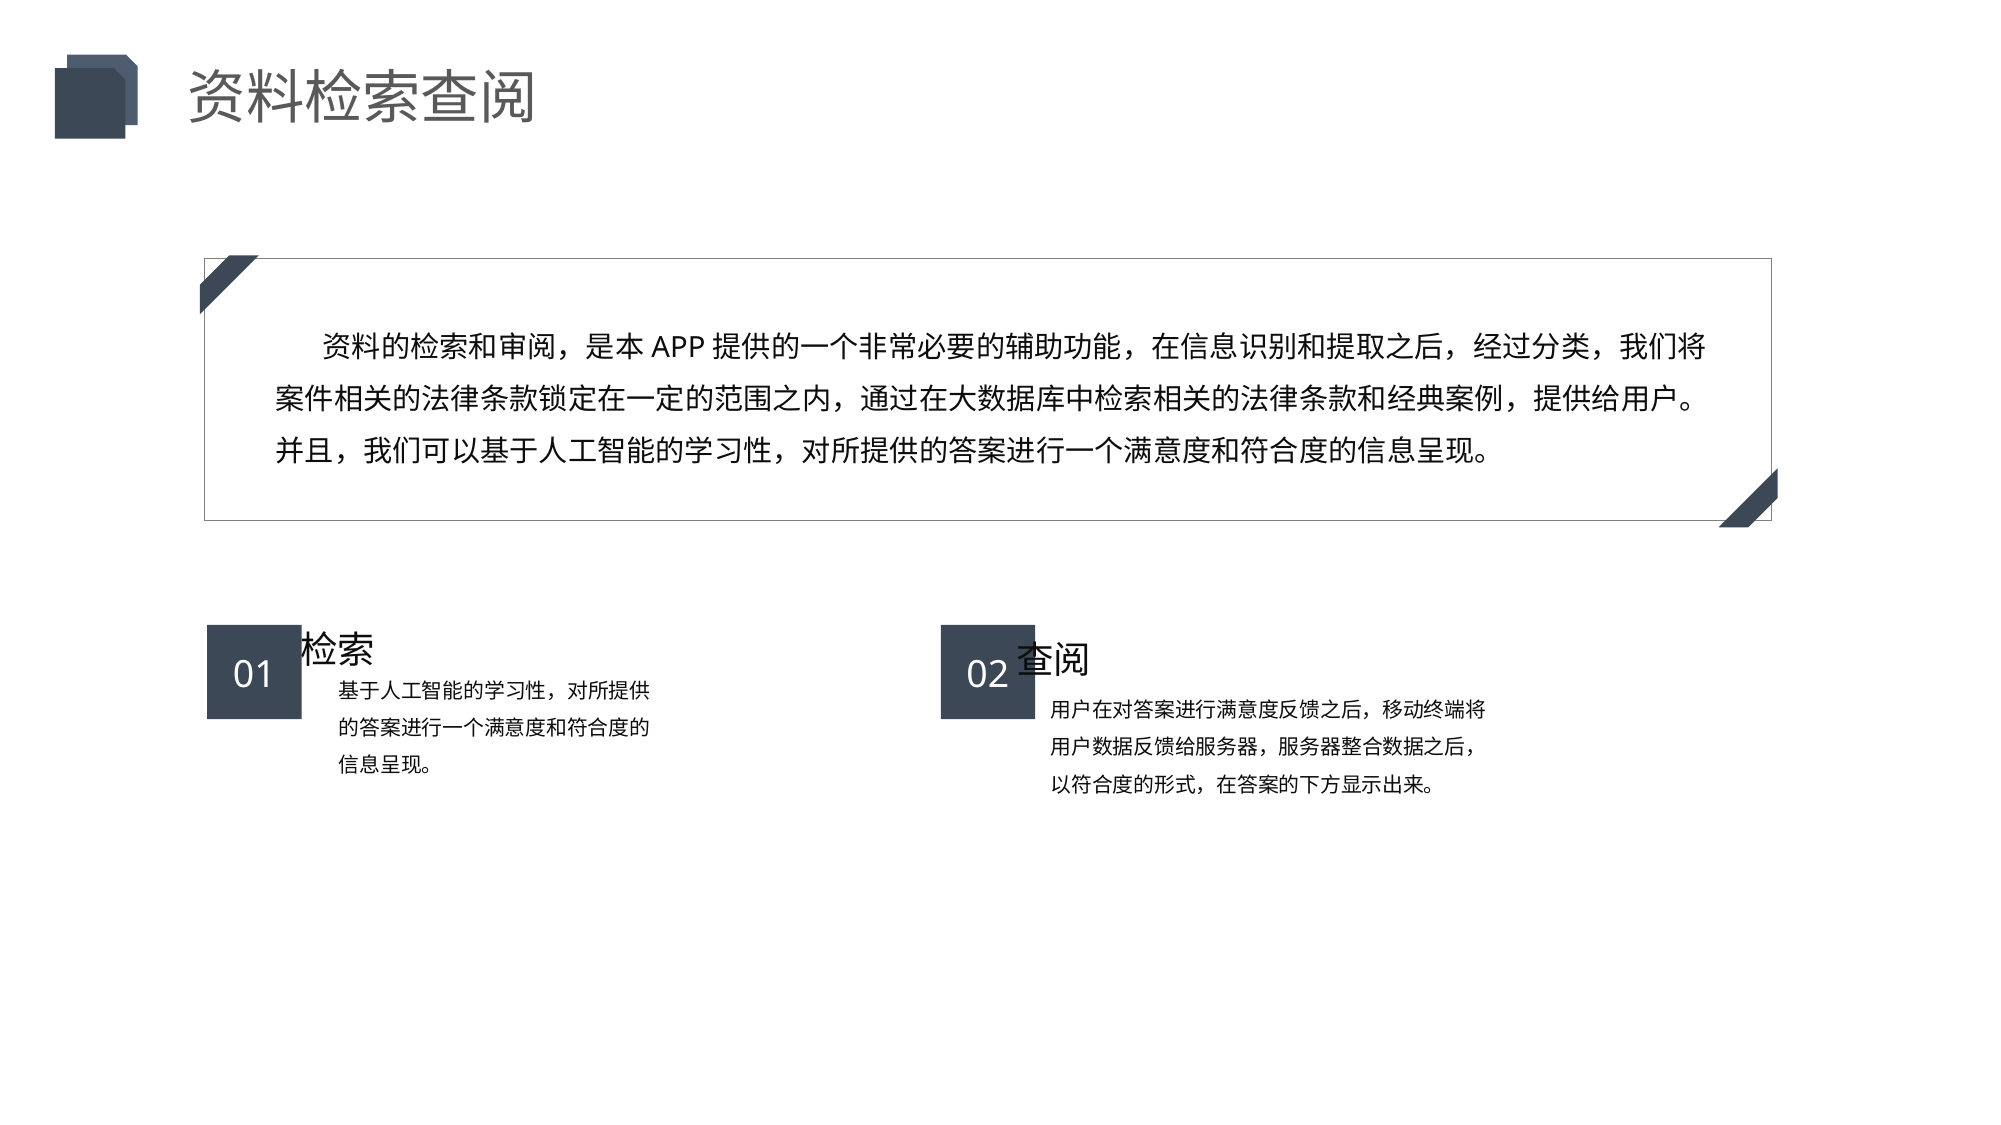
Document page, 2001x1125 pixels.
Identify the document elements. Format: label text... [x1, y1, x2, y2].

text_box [1035, 606, 1512, 811]
text_box 资料检索查阅 [172, 40, 996, 150]
text_box [1716, 465, 1779, 529]
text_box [324, 595, 683, 706]
text_box 资料的检索和审阅，是本APP提供的一个非常必要的辅助功能，在信息识别和提取之后，经过分类，我们将案件相关的法律条款锁定在一定的范围之内，通过在大数据库中检索相关的法律条款和经典案例，提供给用户。并且，我们可以基于人工智能的学习性，对所提供的答案进行一个满意度和符合度的信息呈现。 [260, 302, 1730, 475]
text_box [53, 67, 127, 140]
text_box [198, 254, 262, 317]
text_box 02 [940, 624, 1035, 720]
text_box [66, 53, 139, 127]
text_box [203, 258, 1773, 521]
text_box 01 [206, 624, 303, 720]
